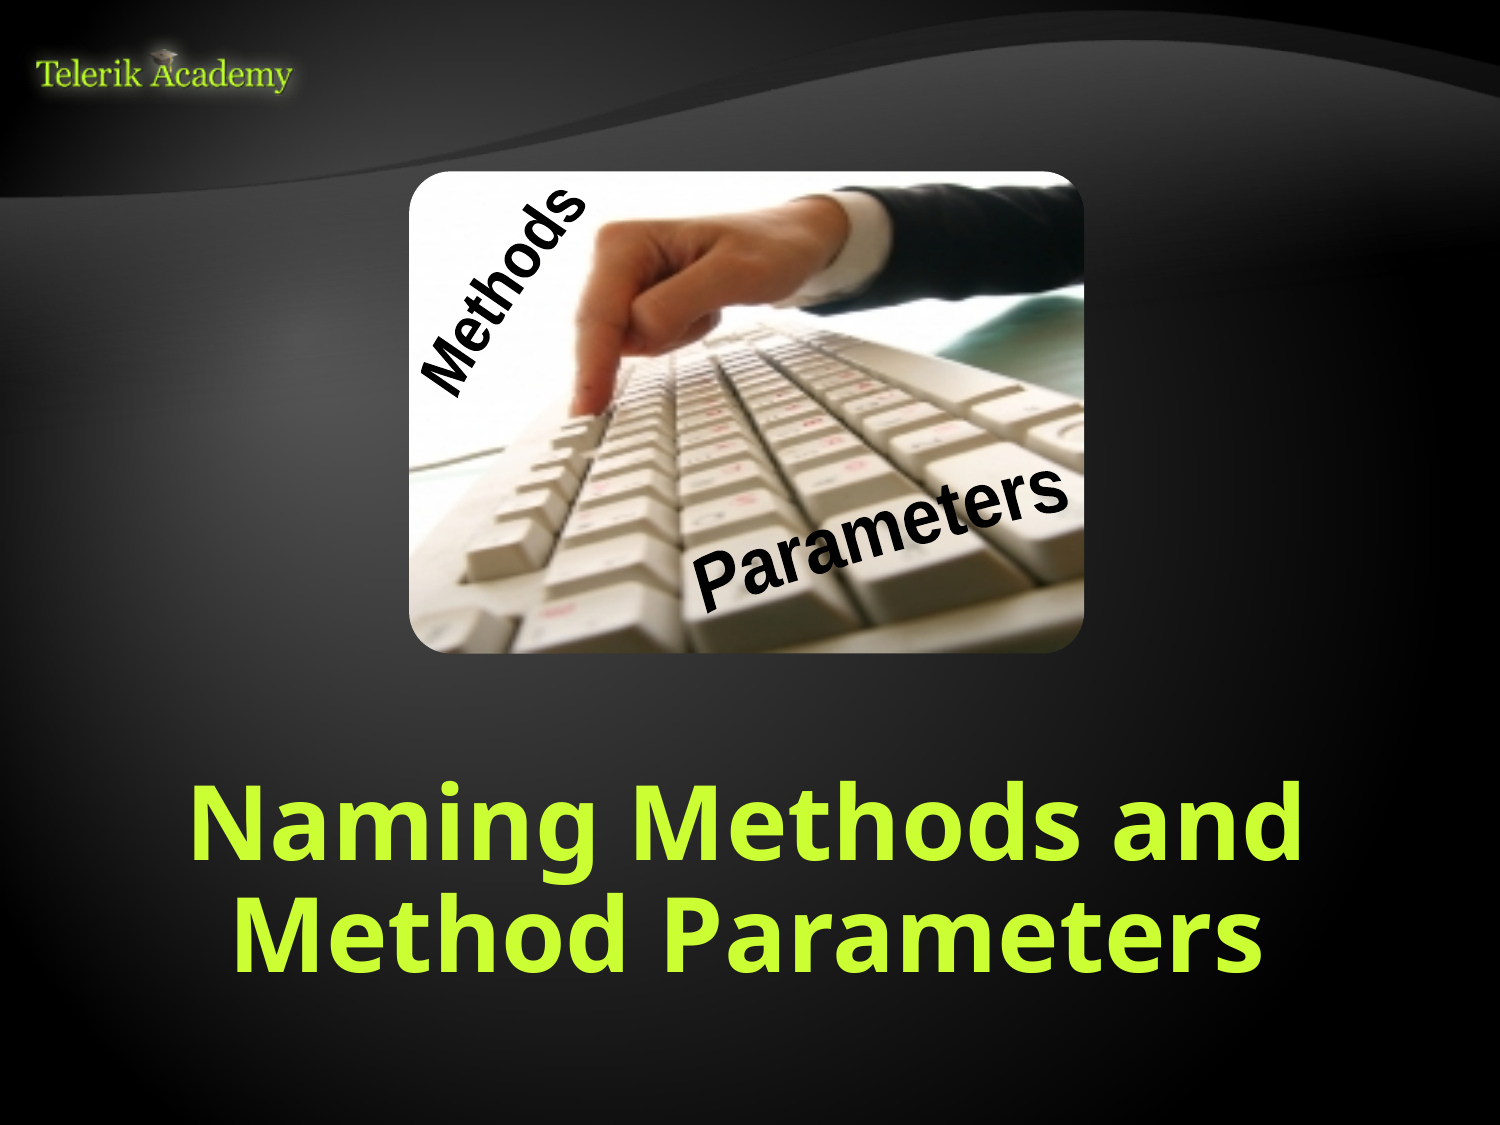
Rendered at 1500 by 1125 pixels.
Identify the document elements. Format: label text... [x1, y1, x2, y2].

title Naming Methods and Method Parameters [71, 750, 1422, 1013]
picture [0, 0, 1500, 1125]
